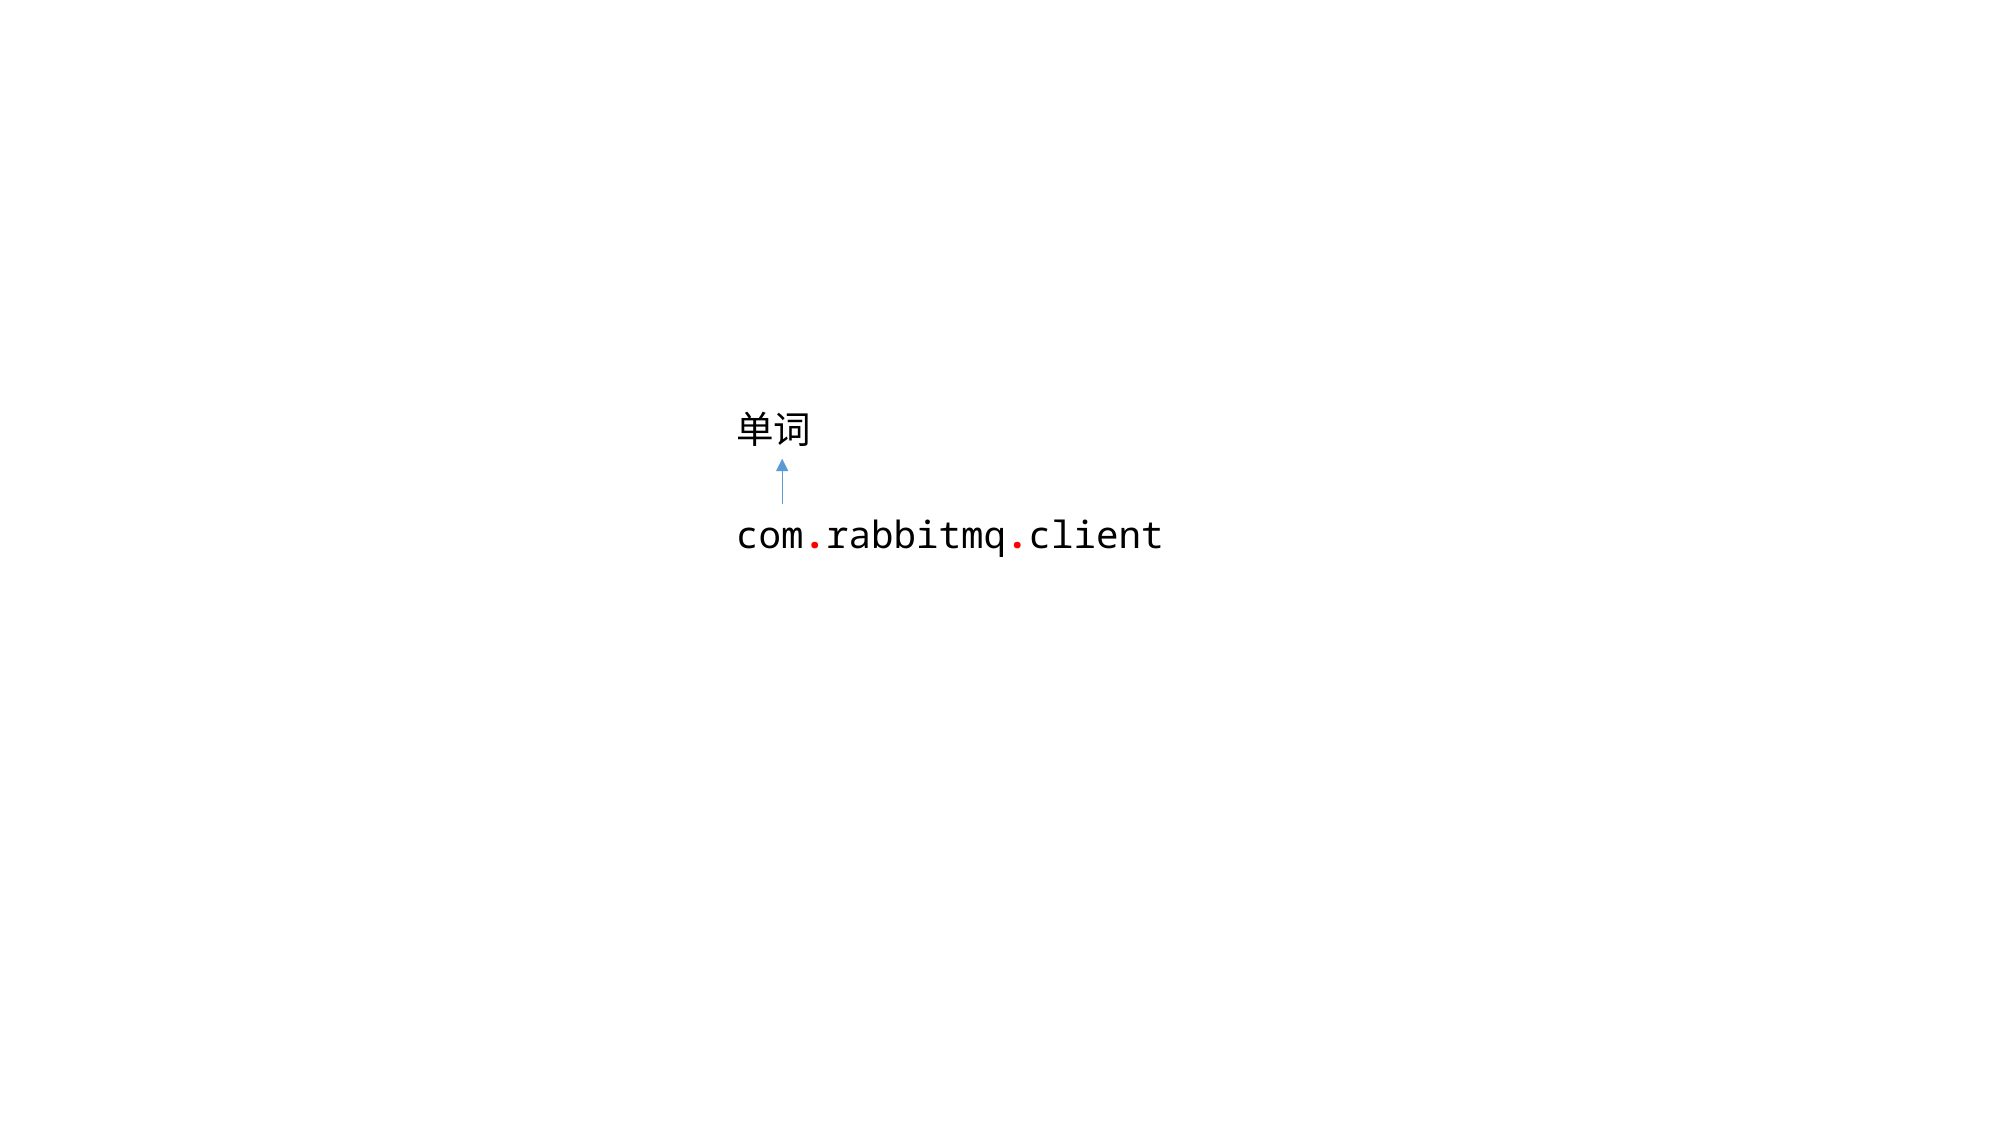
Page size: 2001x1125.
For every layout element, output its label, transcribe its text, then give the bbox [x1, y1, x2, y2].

text_box 单词 [721, 398, 844, 459]
text_box com.rabbitmq.client [721, 503, 1266, 564]
